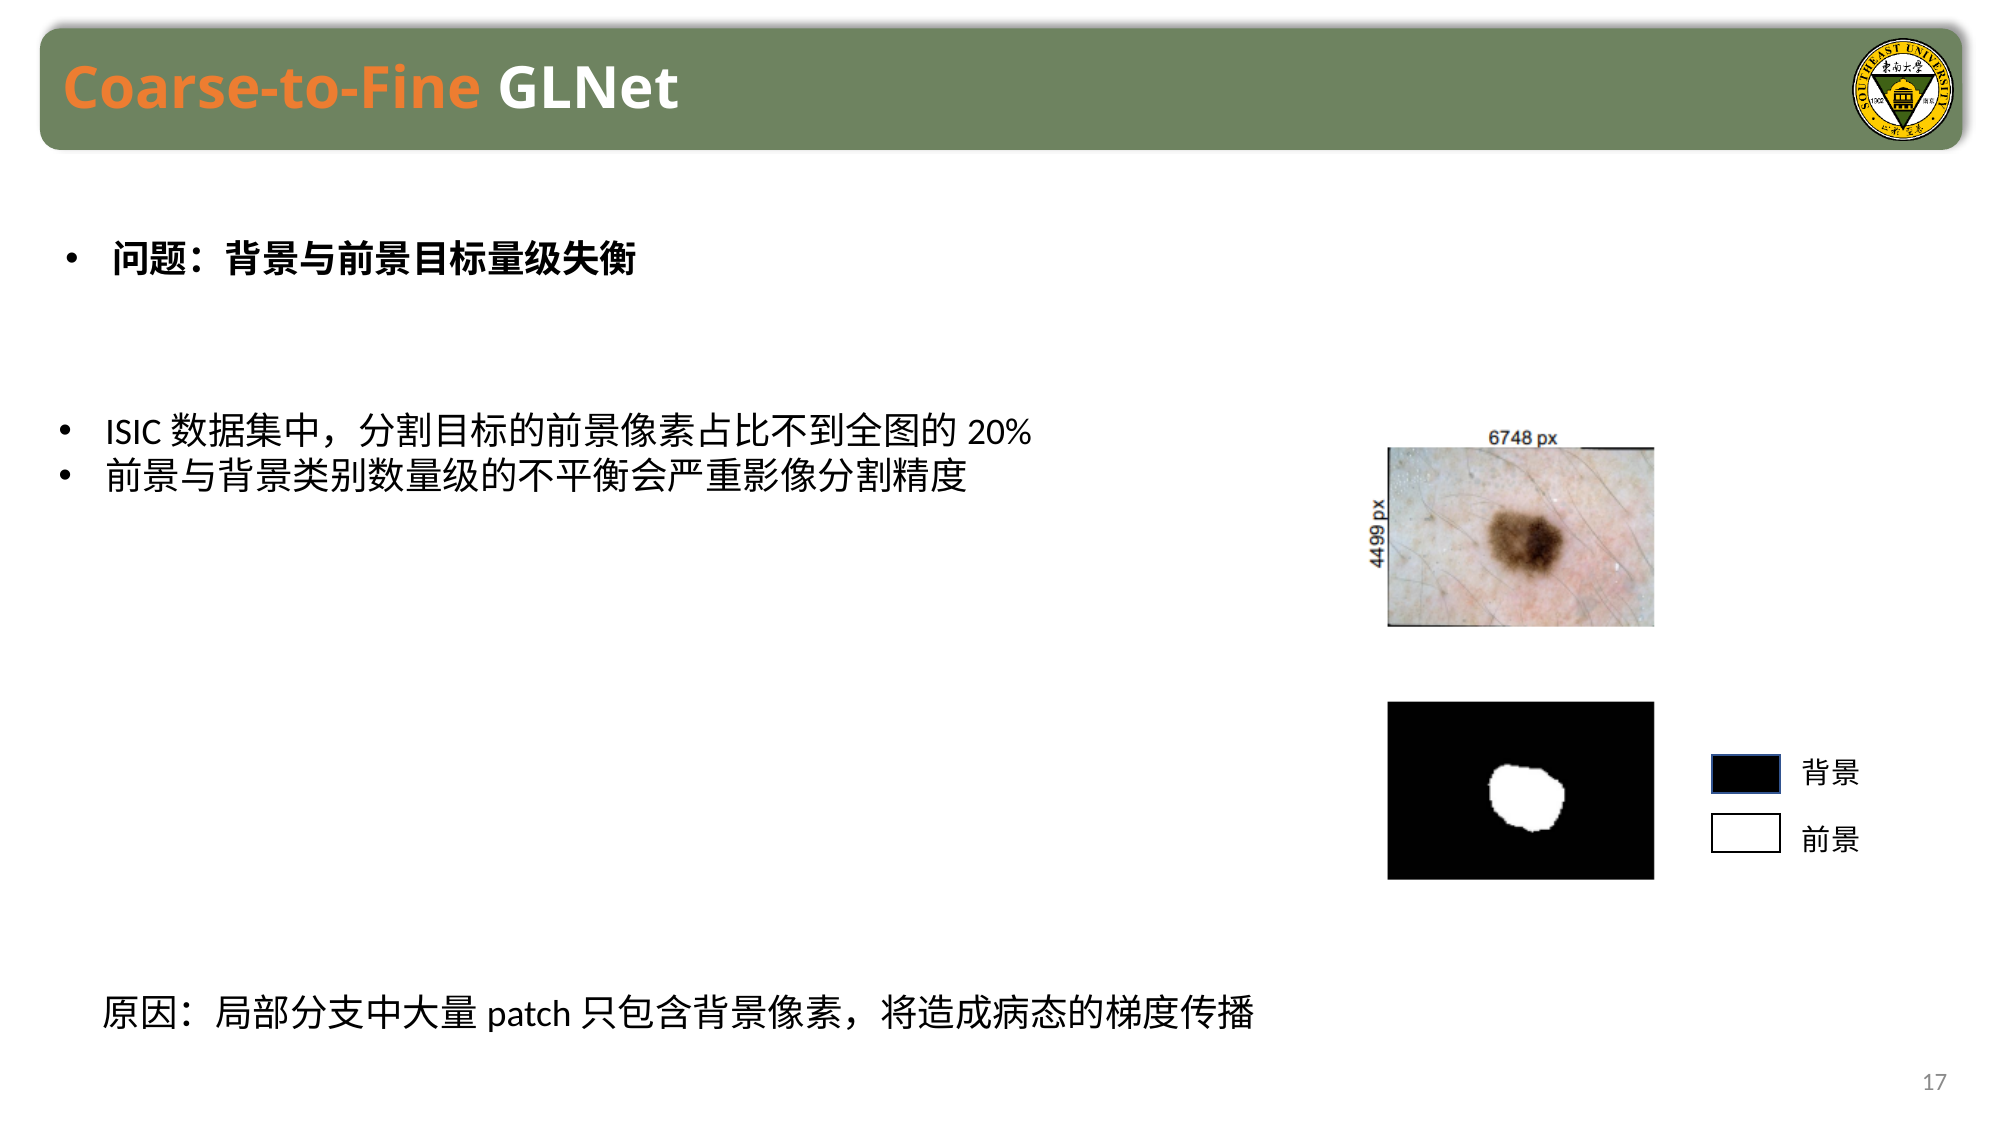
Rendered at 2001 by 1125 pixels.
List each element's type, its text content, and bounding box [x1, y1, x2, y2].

slide_number 17 [1843, 1051, 1963, 1111]
text_box 问题：背景与前景目标量级失衡 [50, 227, 653, 288]
list Coarse-to-Fine GLNet [47, 42, 1709, 136]
text_box ISIC数据集中，分割目标的前景像素占比不到全图的20% 前景与背景类别数量级的不平衡会严重影像分割精度 [43, 399, 1047, 550]
text_box 原因：局部分支中大量patch只包含背景像素，将造成病态的梯度传播 [88, 981, 1271, 1042]
picture [1852, 38, 1954, 141]
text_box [1354, 399, 1872, 902]
